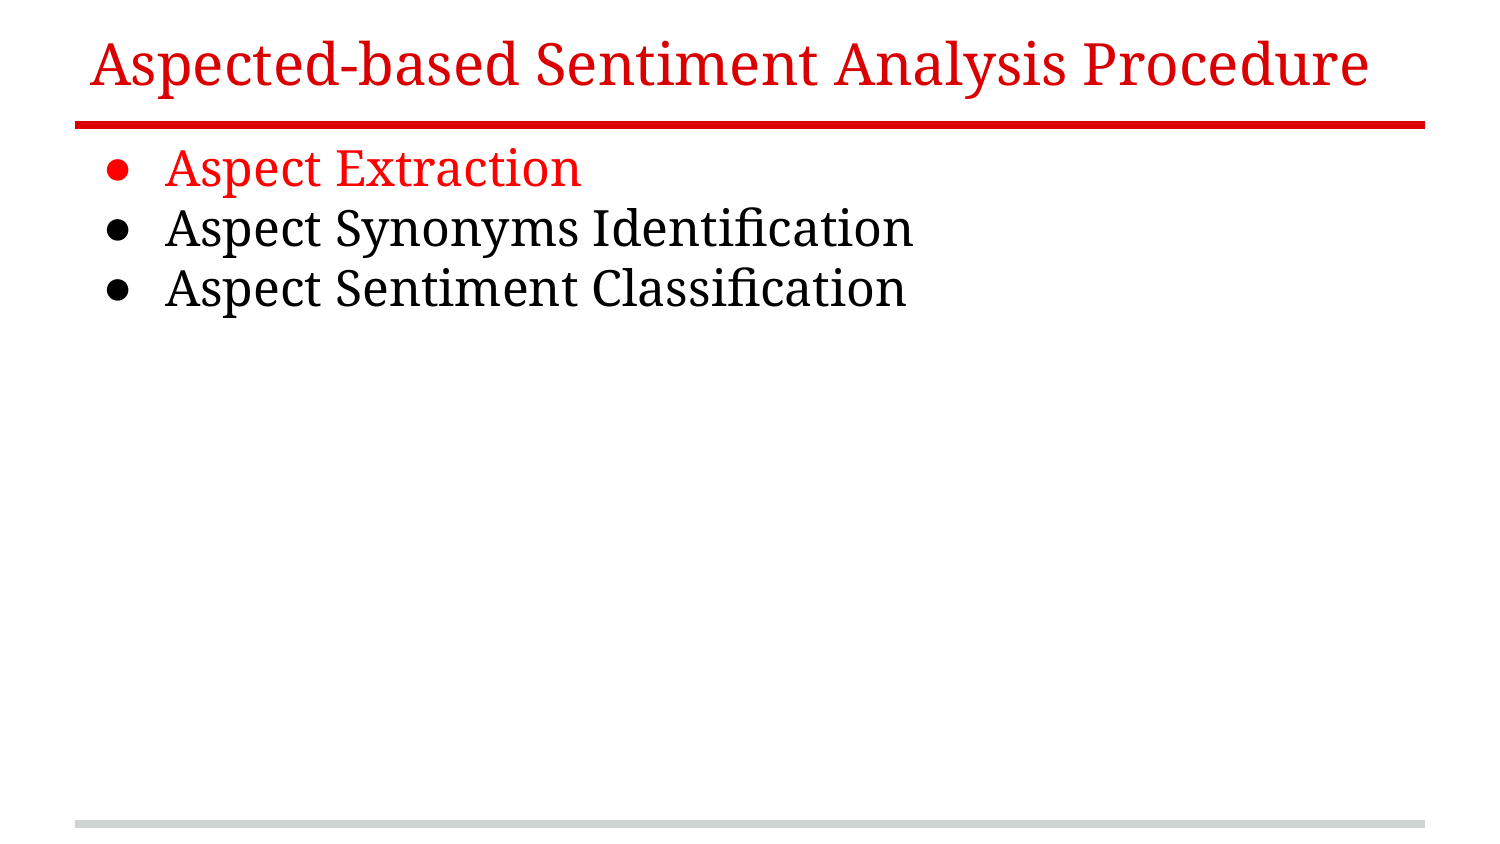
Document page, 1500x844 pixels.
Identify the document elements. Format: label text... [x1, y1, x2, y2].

list Aspect Extraction Aspect Synonyms Identification Aspect Sentiment Classification [75, 121, 1425, 733]
title Aspected-based Sentiment Analysis Procedure [75, 0, 1425, 112]
